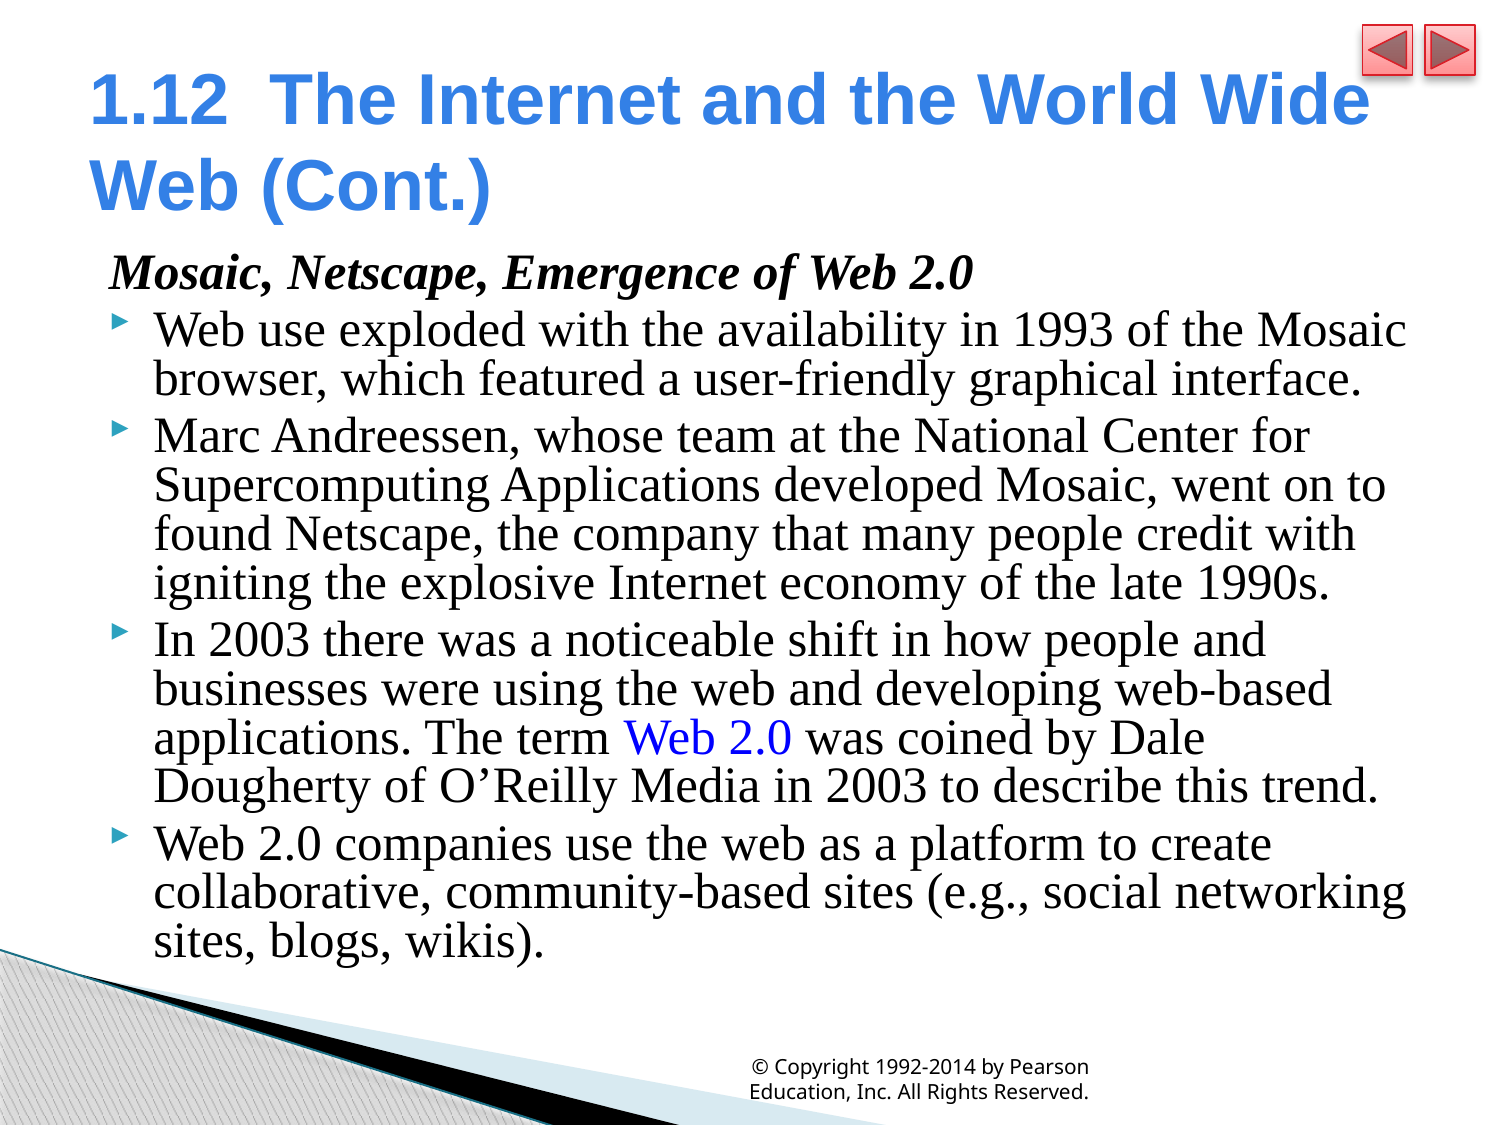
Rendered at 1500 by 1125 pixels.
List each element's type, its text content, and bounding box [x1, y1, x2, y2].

footer © Copyright 1992-2014 by Pearson Education, Inc. All Rights Reserved. [650, 1051, 1105, 1112]
list Mosaic, Netscape, Emergence of Web 2.0 Web use exploded with the availability in 1993 of the Mosaic browser, which featured a user-friendly graphical interface. Marc Andreessen, whose team at the National Center for Supercomputing Applications developed Mosaic, went on to found Netscape, the company that many people credit with igniting the explosive Internet economy of the late 1990s. In 2003 there was a noticeable shift in how people and businesses were using the web and developing web-based applications. The term Web 2.0 was coined by Dale Dougherty of O’Reilly Media in 2003 to describe this trend. Web 2.0 companies use the web as a platform to create collaborative, community-based sites (e.g., social networking sites, blogs, wikis). [74, 242, 1426, 986]
title 1.12 The Internet and the World Wide Web (Cont.) [75, 45, 1425, 233]
